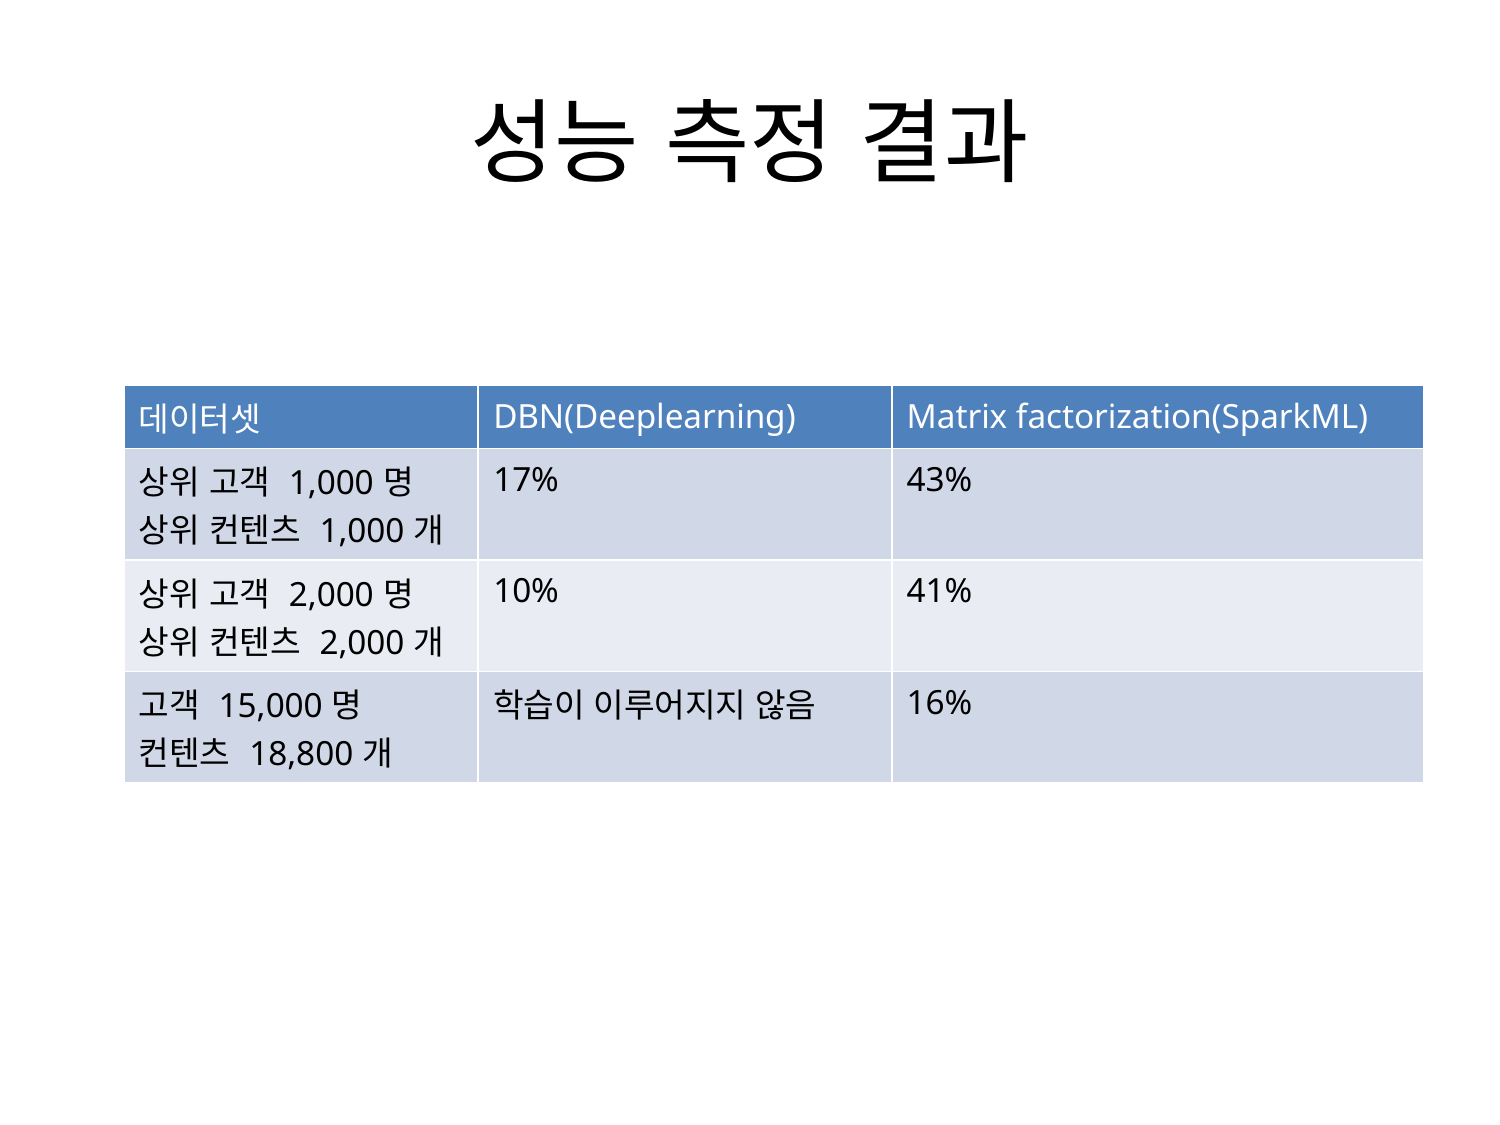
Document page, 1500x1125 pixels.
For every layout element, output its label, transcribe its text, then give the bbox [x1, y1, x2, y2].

table_cell 16% [893, 672, 1423, 782]
table_cell 10% [479, 561, 891, 671]
table_header 데이터셋 [125, 386, 477, 448]
table_header Matrix factorization(SparkML) [893, 386, 1423, 448]
table_cell 17% [479, 449, 891, 559]
table_cell 상위 고객 1,000명 상위 컨텐츠 1,000개 [125, 449, 477, 559]
table_header DBN(Deeplearning) [479, 386, 891, 448]
title 성능 측정 결과 [75, 45, 1425, 233]
table_cell 43% [893, 449, 1423, 559]
table_cell 학습이 이루어지지 않음 [479, 672, 891, 782]
table_cell 고객 15,000명 컨텐츠 18,800개 [125, 672, 477, 782]
table_cell 41% [893, 561, 1423, 671]
table_cell 상위 고객 2,000명 상위 컨텐츠 2,000개 [125, 561, 477, 671]
